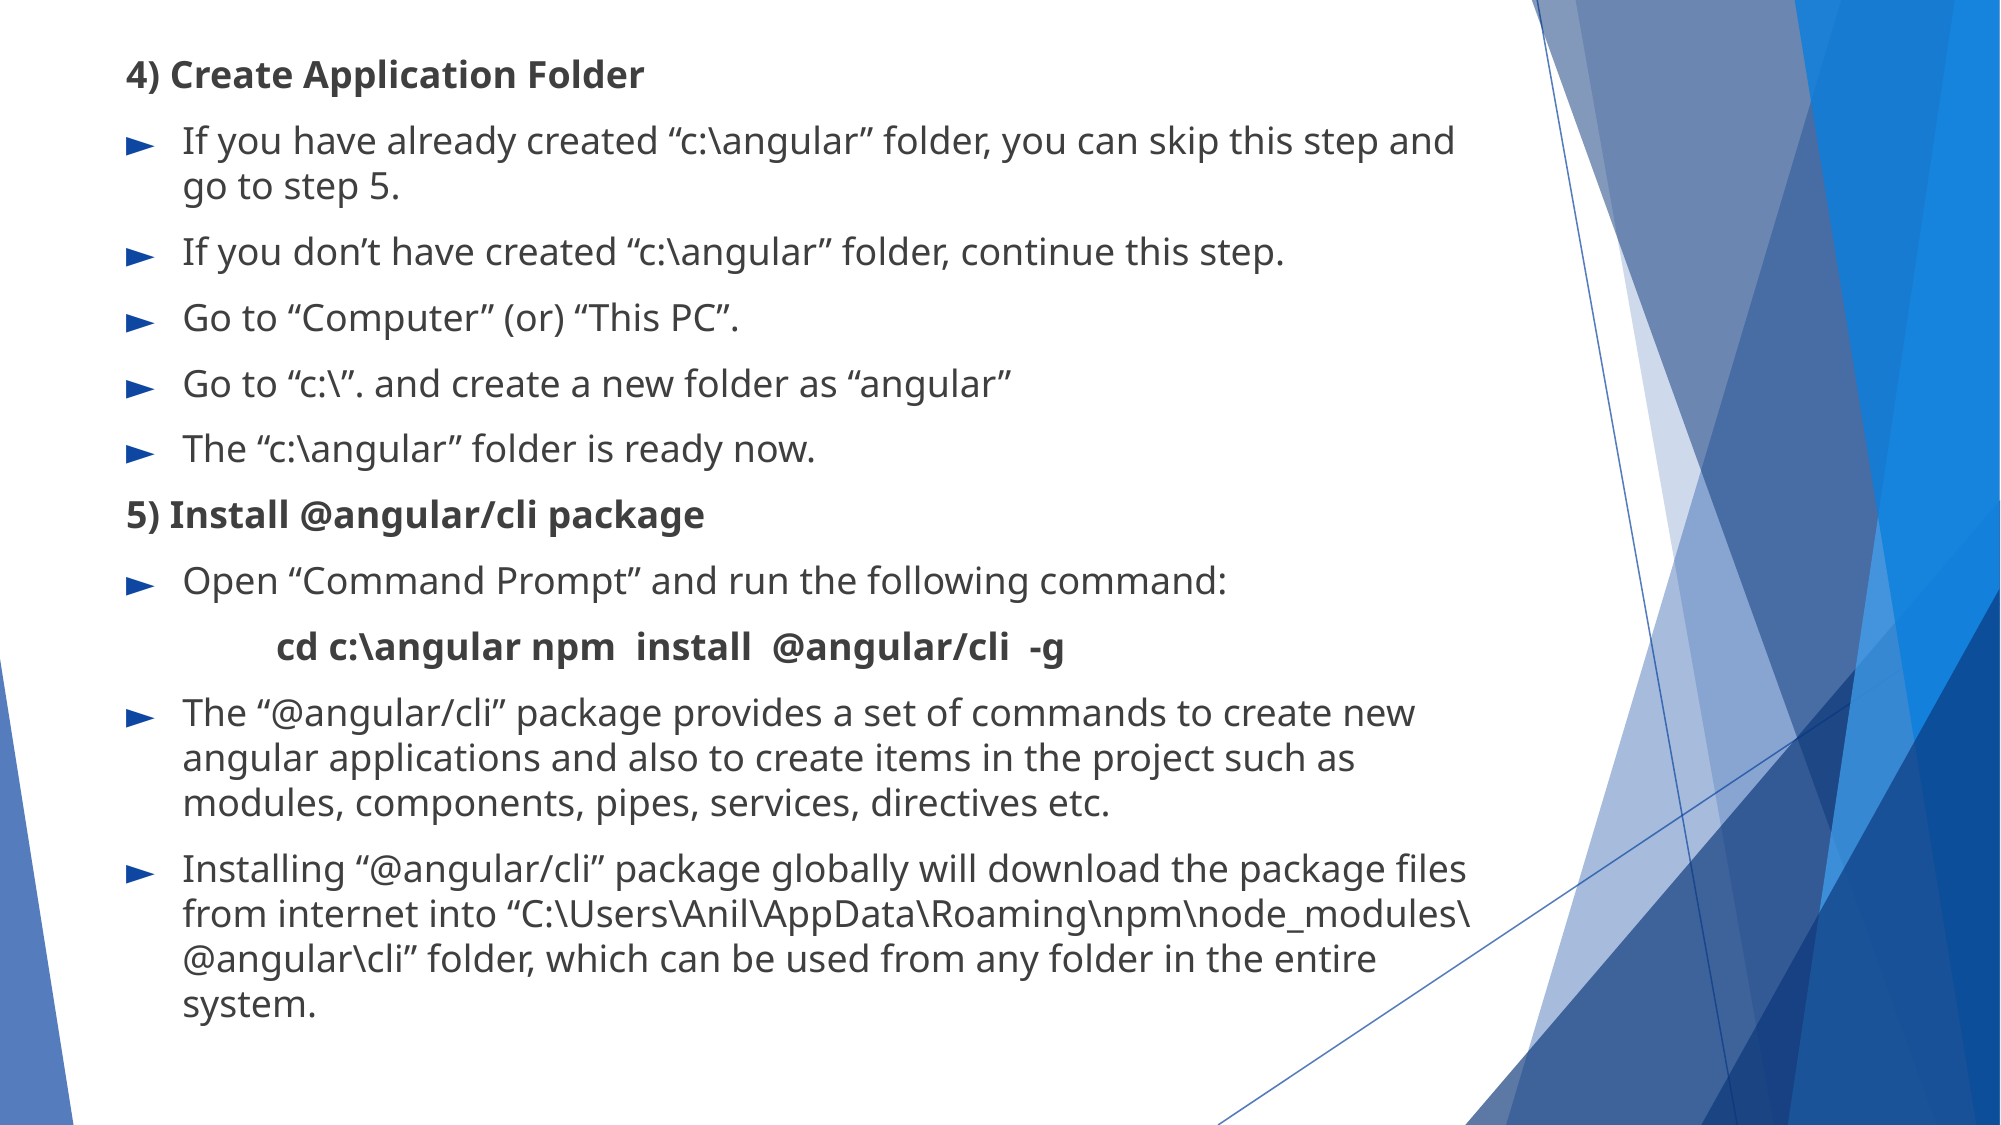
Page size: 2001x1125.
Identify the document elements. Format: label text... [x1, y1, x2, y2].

list 4) Create Application Folder If you have already created “c:\angular” folder, you can skip this step and go to step 5. If you don’t have created “c:\angular” folder, continue this step. Go to “Computer” (or) “This PC”. Go to “c:\”. and create a new folder as “angular” The “c:\angular” folder is ready now. 5) Install @angular/cli package Open “Command Prompt” and run the following command: cd c:\angular npm install @angular/cli -g The “@angular/cli” package provides a set of commands to create new angular applications and also to create items in the project such as modules, components, pipes, services, directives etc. Installing “@angular/cli” package globally will download the package files from internet into “C:\Users\Anil\AppData\Roaming\npm\node_modules\@angular\cli” folder, which can be used from any folder in the entire system. [111, 43, 1522, 1104]
